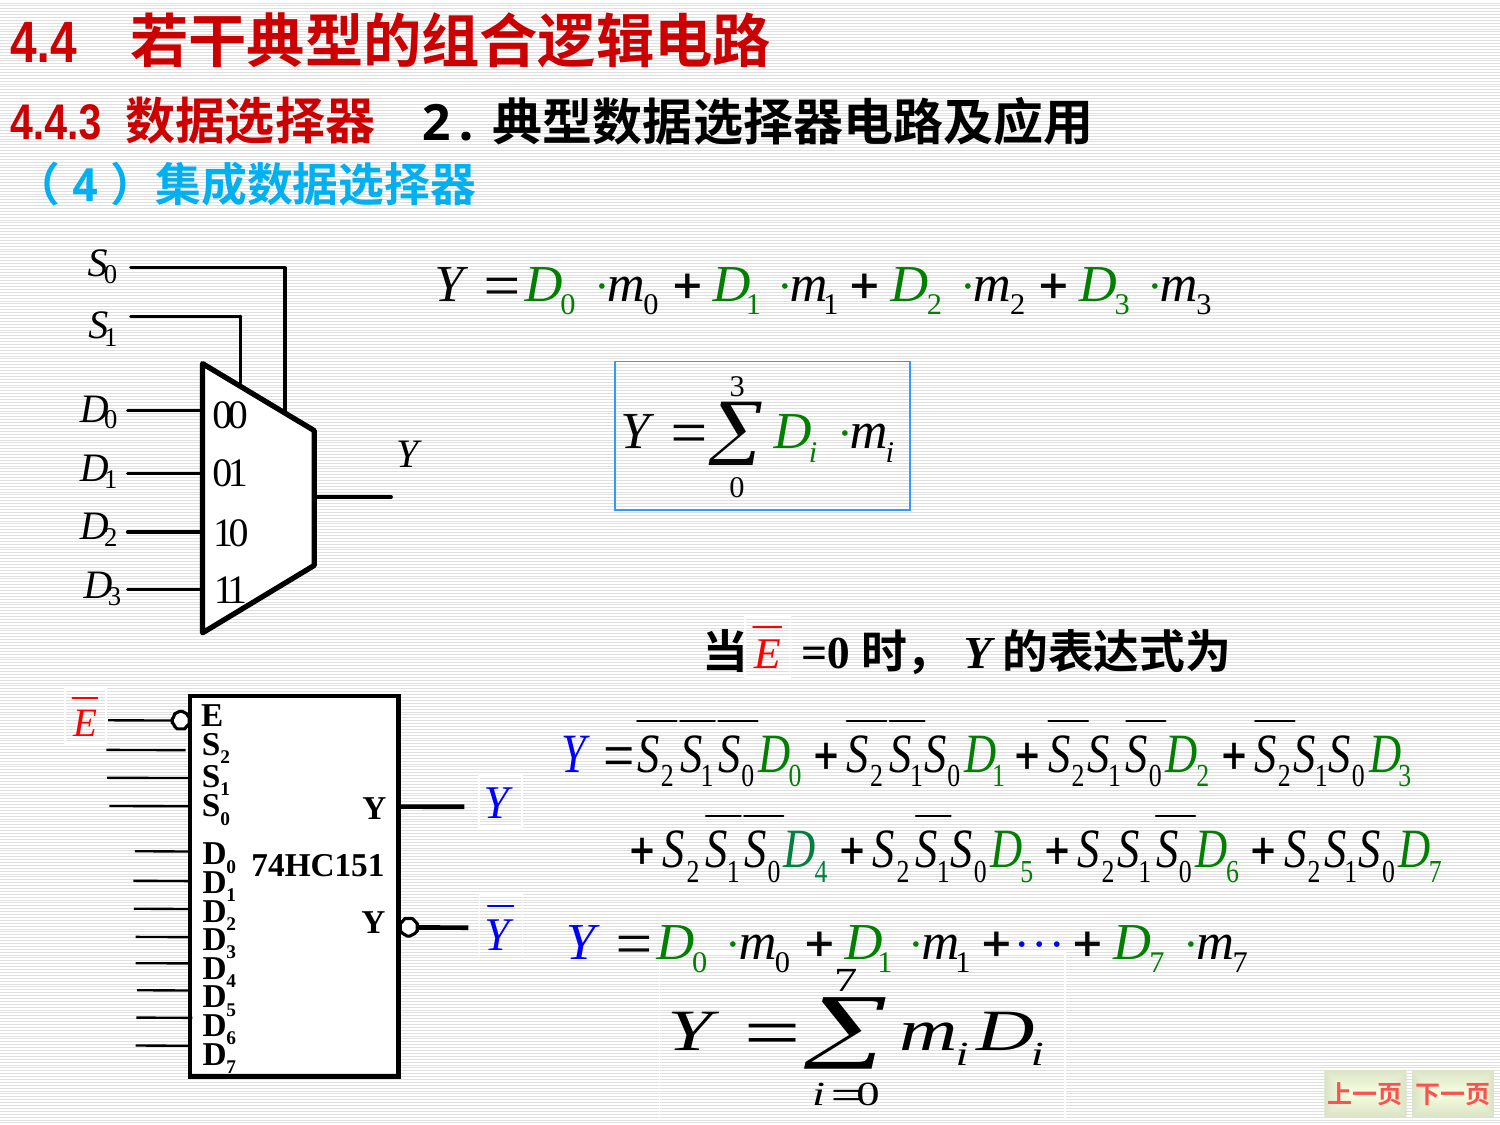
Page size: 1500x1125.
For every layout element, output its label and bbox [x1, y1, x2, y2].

text_box [561, 907, 1258, 1119]
text_box [615, 362, 910, 510]
text_box [592, 615, 1281, 686]
text_box [65, 689, 522, 1077]
text_box [0, 82, 1218, 643]
text_box [7, 2, 863, 77]
text_box [557, 708, 1450, 894]
